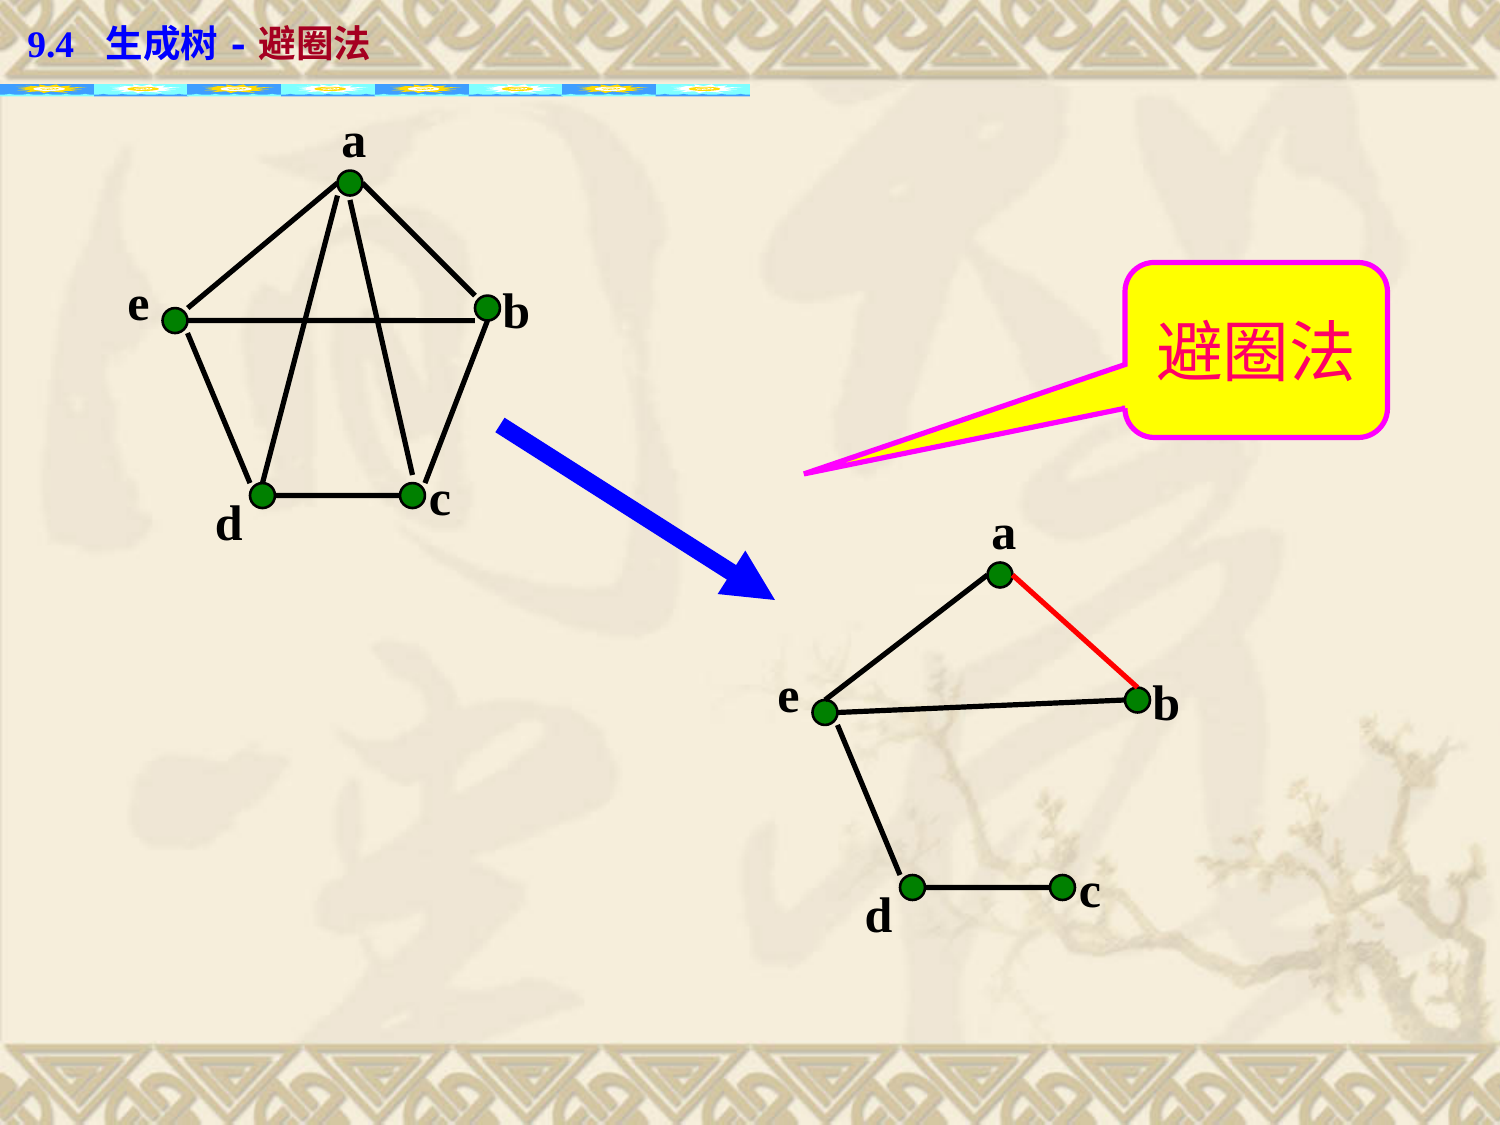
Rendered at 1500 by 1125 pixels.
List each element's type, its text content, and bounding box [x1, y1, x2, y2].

text_box 9.4 生成树-避圈法 [12, 12, 475, 73]
picture [0, 0, 1500, 1125]
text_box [112, 99, 551, 559]
text_box 避圈法 [803, 262, 1388, 474]
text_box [762, 491, 1201, 951]
